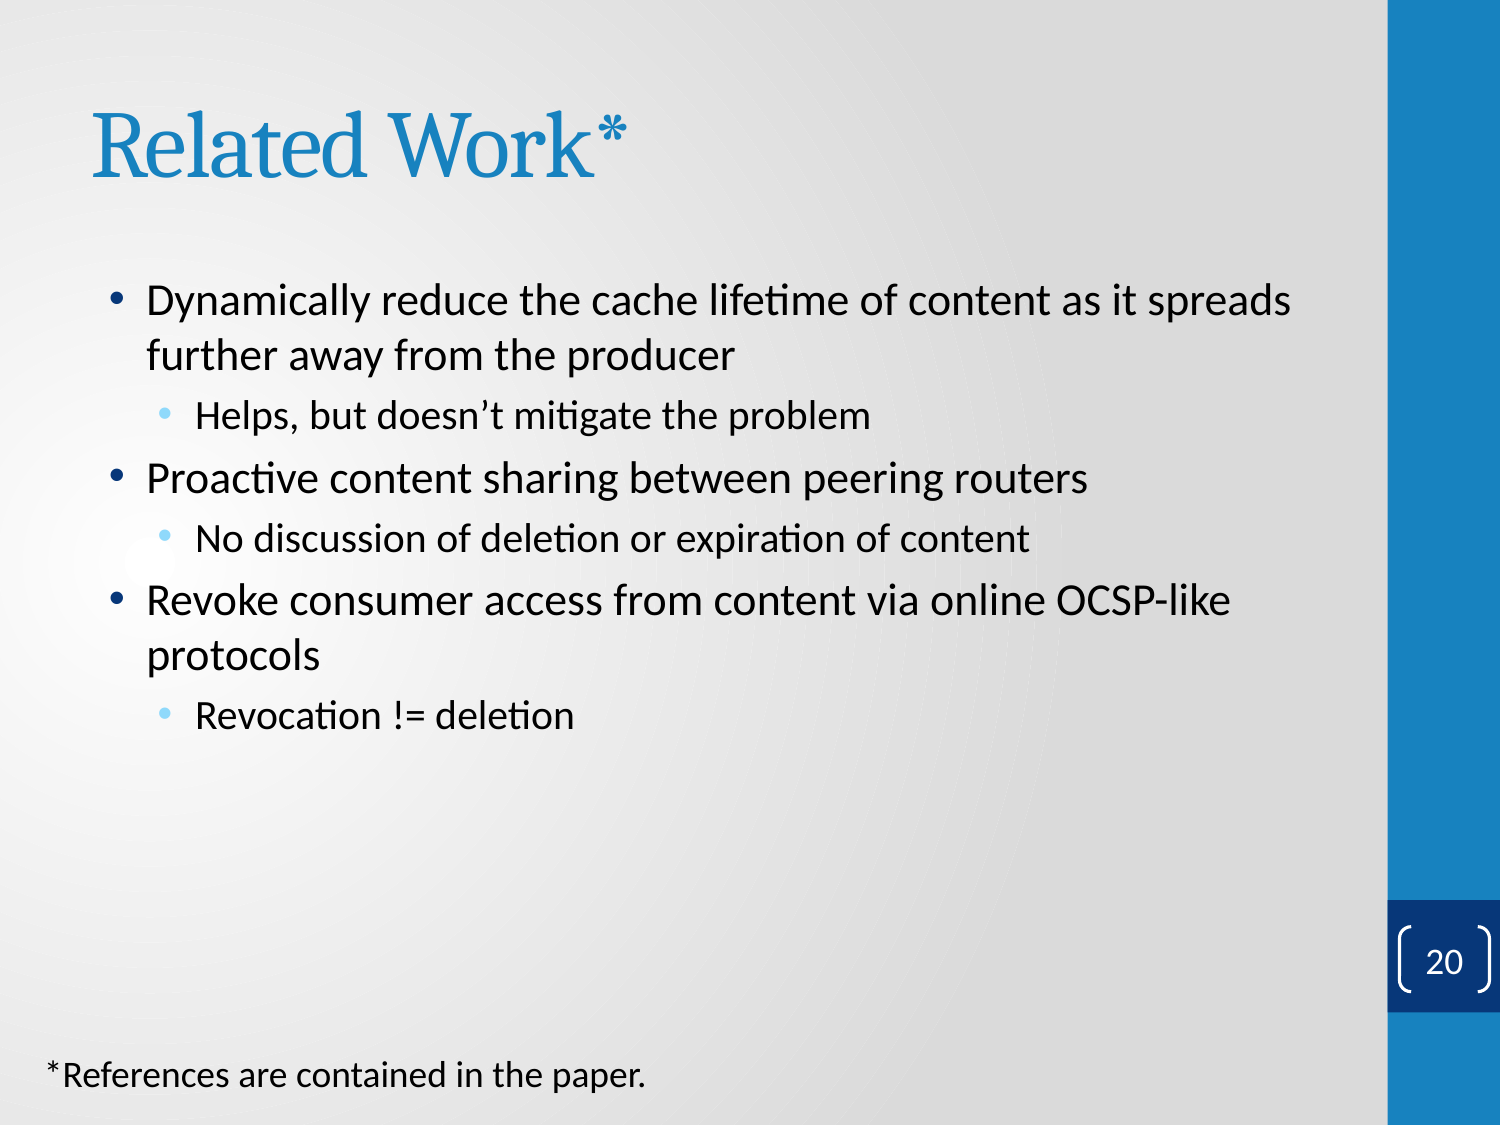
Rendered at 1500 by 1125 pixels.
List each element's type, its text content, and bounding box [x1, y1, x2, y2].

list Dynamically reduce the cache lifetime of content as it spreads further away from the producer Helps, but doesn’t mitigate the problem Proactive content sharing between peering routers No discussion of deletion or expiration of content Revoke consumer access from content via online OCSP-like protocols Revocation != deletion [75, 262, 1325, 1050]
slide_number 20 [1397, 925, 1492, 994]
text_box *References are contained in the paper. [29, 1042, 663, 1102]
title Related Work* [75, 45, 1325, 233]
